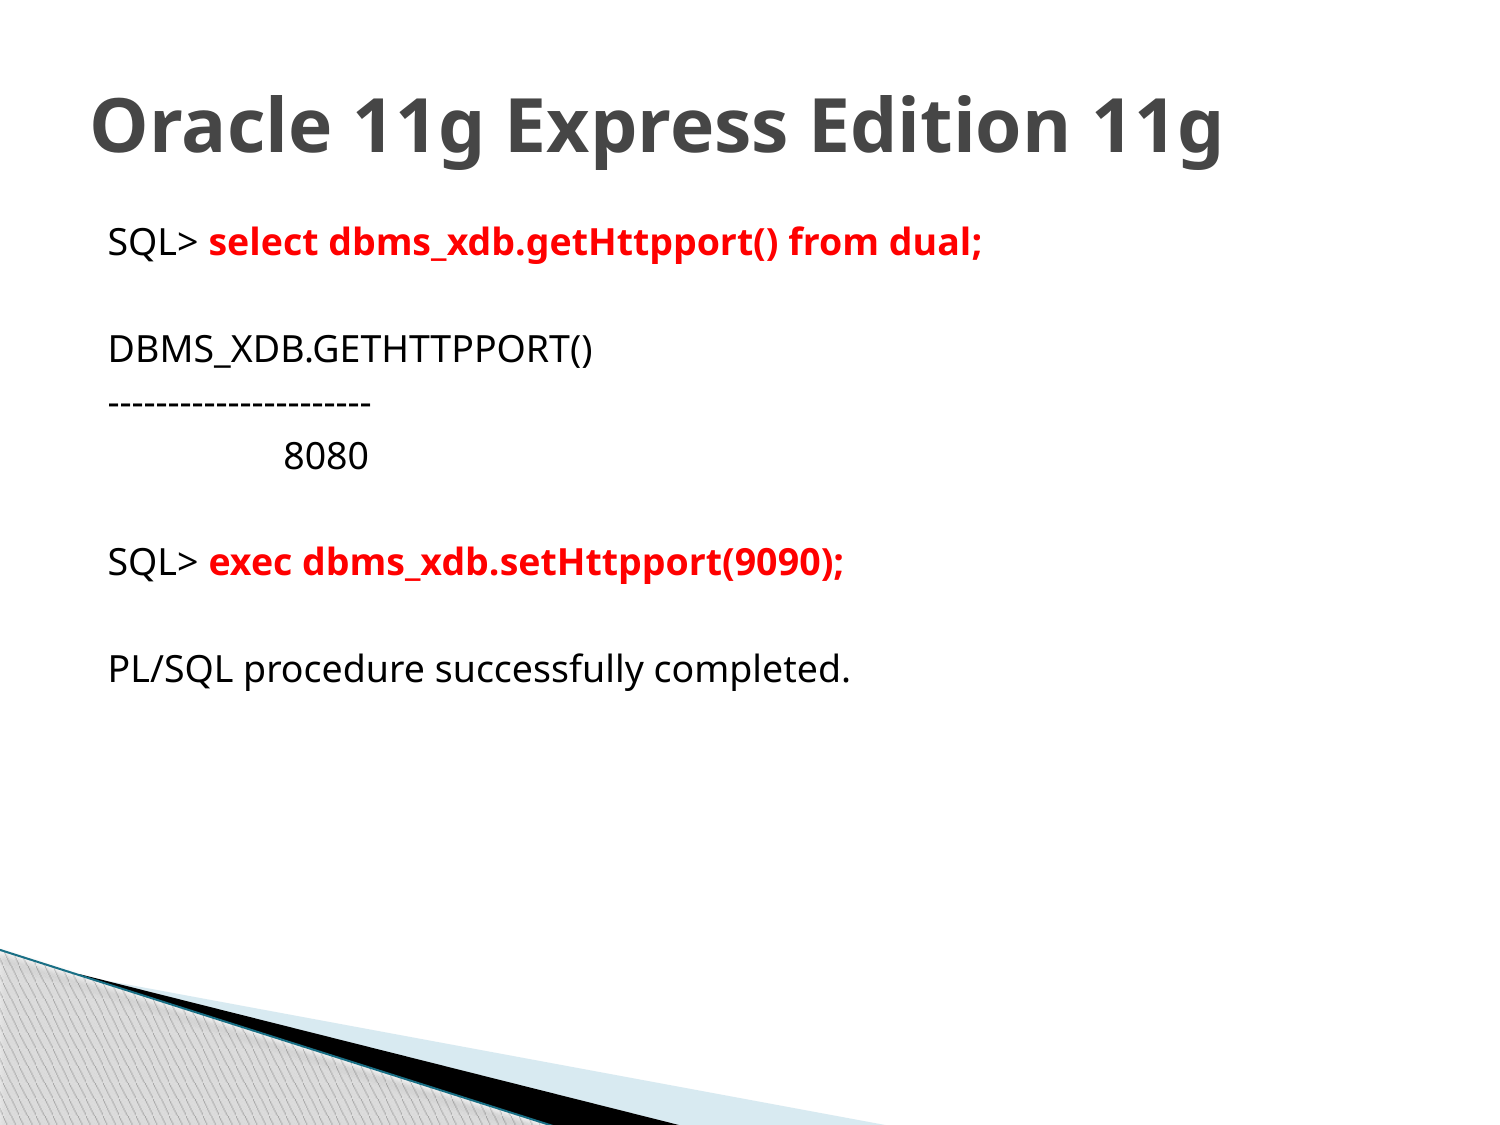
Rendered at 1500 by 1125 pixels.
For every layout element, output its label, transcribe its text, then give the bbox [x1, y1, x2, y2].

title Oracle 11g Express Edition 11g [75, 45, 1425, 200]
list SQL> select dbms_xdb.getHttpport() from dual; DBMS_XDB.GETHTTPPORT() ---------------------- 8080 SQL> exec dbms_xdb.setHttpport(9090); PL/SQL procedure successfully completed. [75, 210, 1425, 1008]
